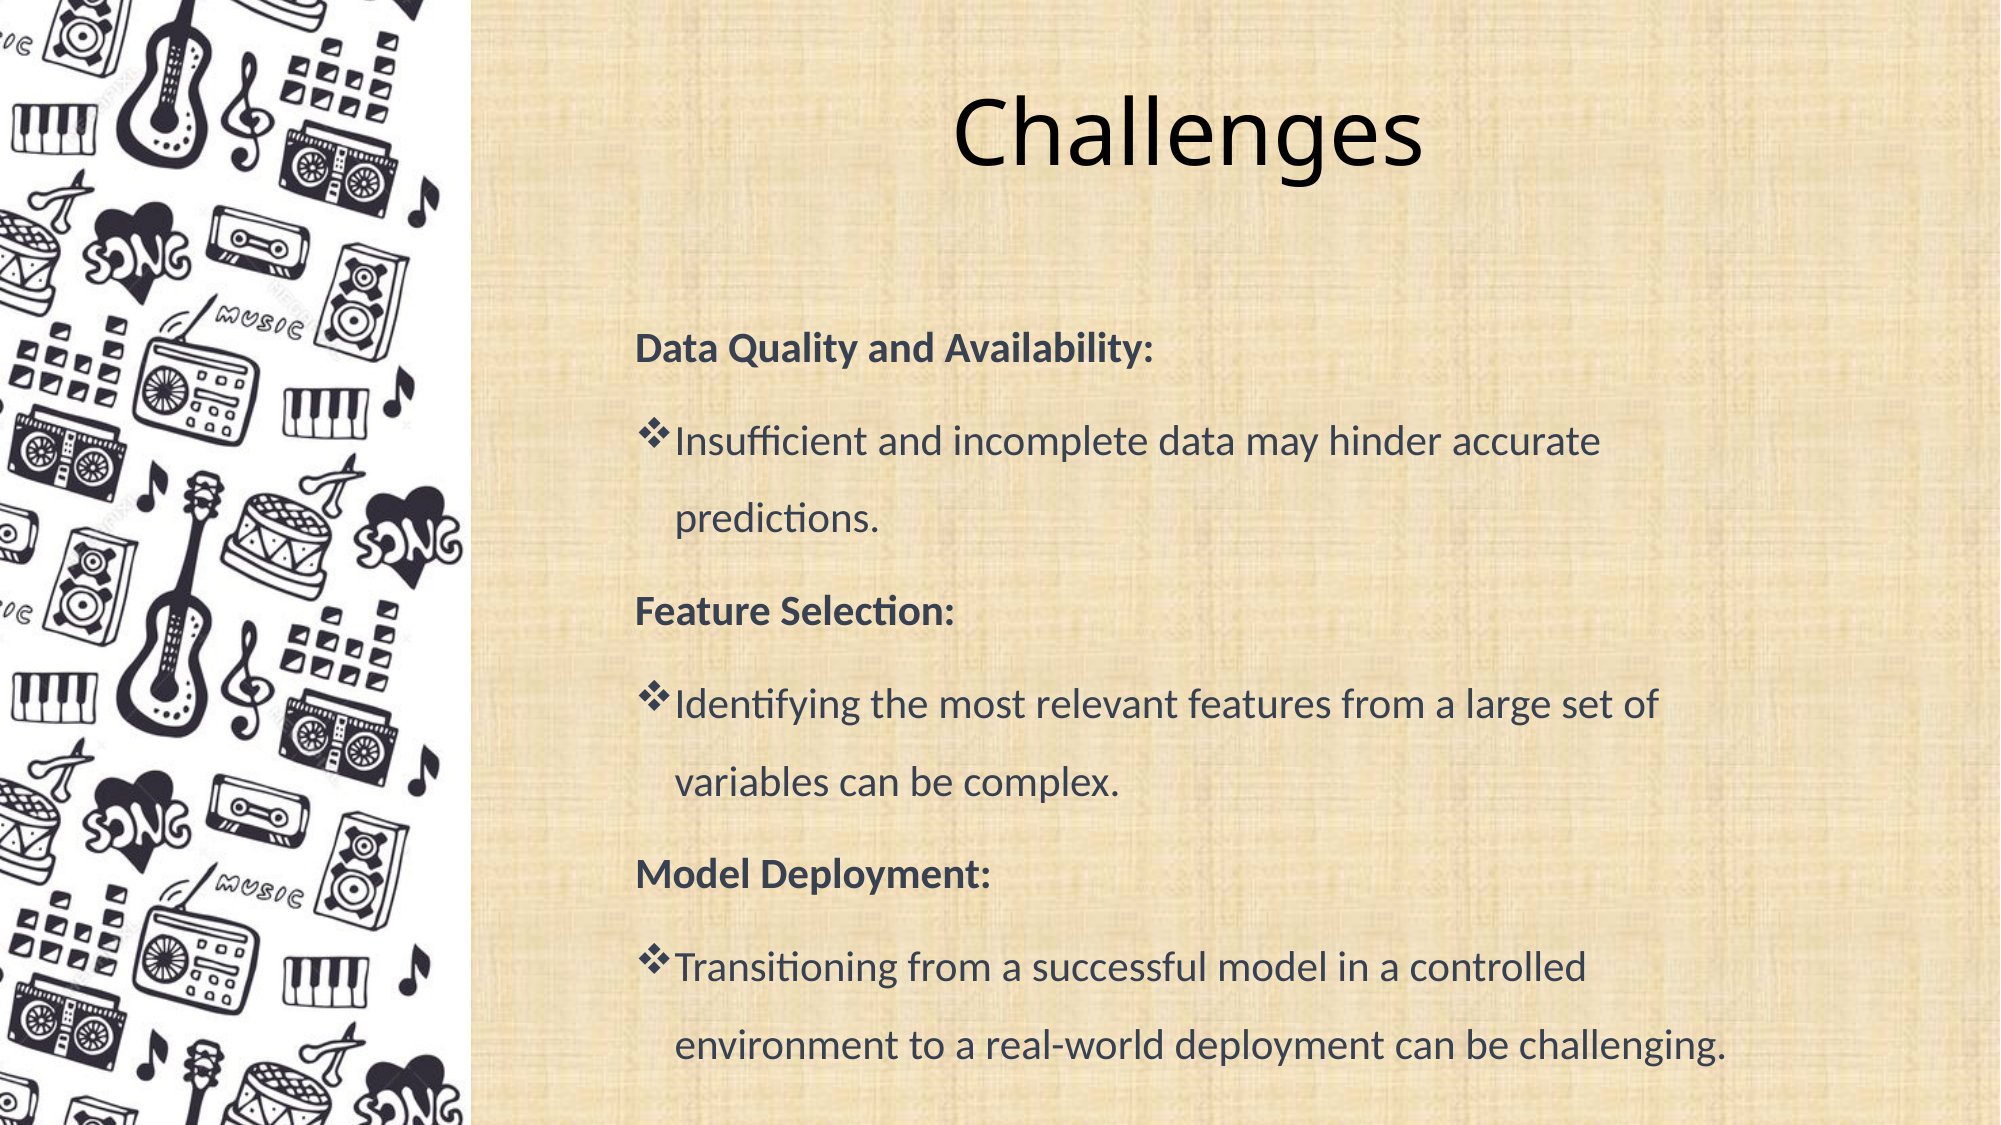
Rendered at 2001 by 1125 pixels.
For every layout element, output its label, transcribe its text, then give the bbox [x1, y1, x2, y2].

picture [0, 0, 471, 1125]
title Challenges [633, 41, 1744, 230]
list Data Quality and Availability: Insufficient and incomplete data may hinder accurate predictions. Feature Selection: Identifying the most relevant features from a large set of variables can be complex. Model Deployment: Transitioning from a successful model in a controlled environment to a real-world deployment can be challenging. [620, 286, 1744, 1100]
